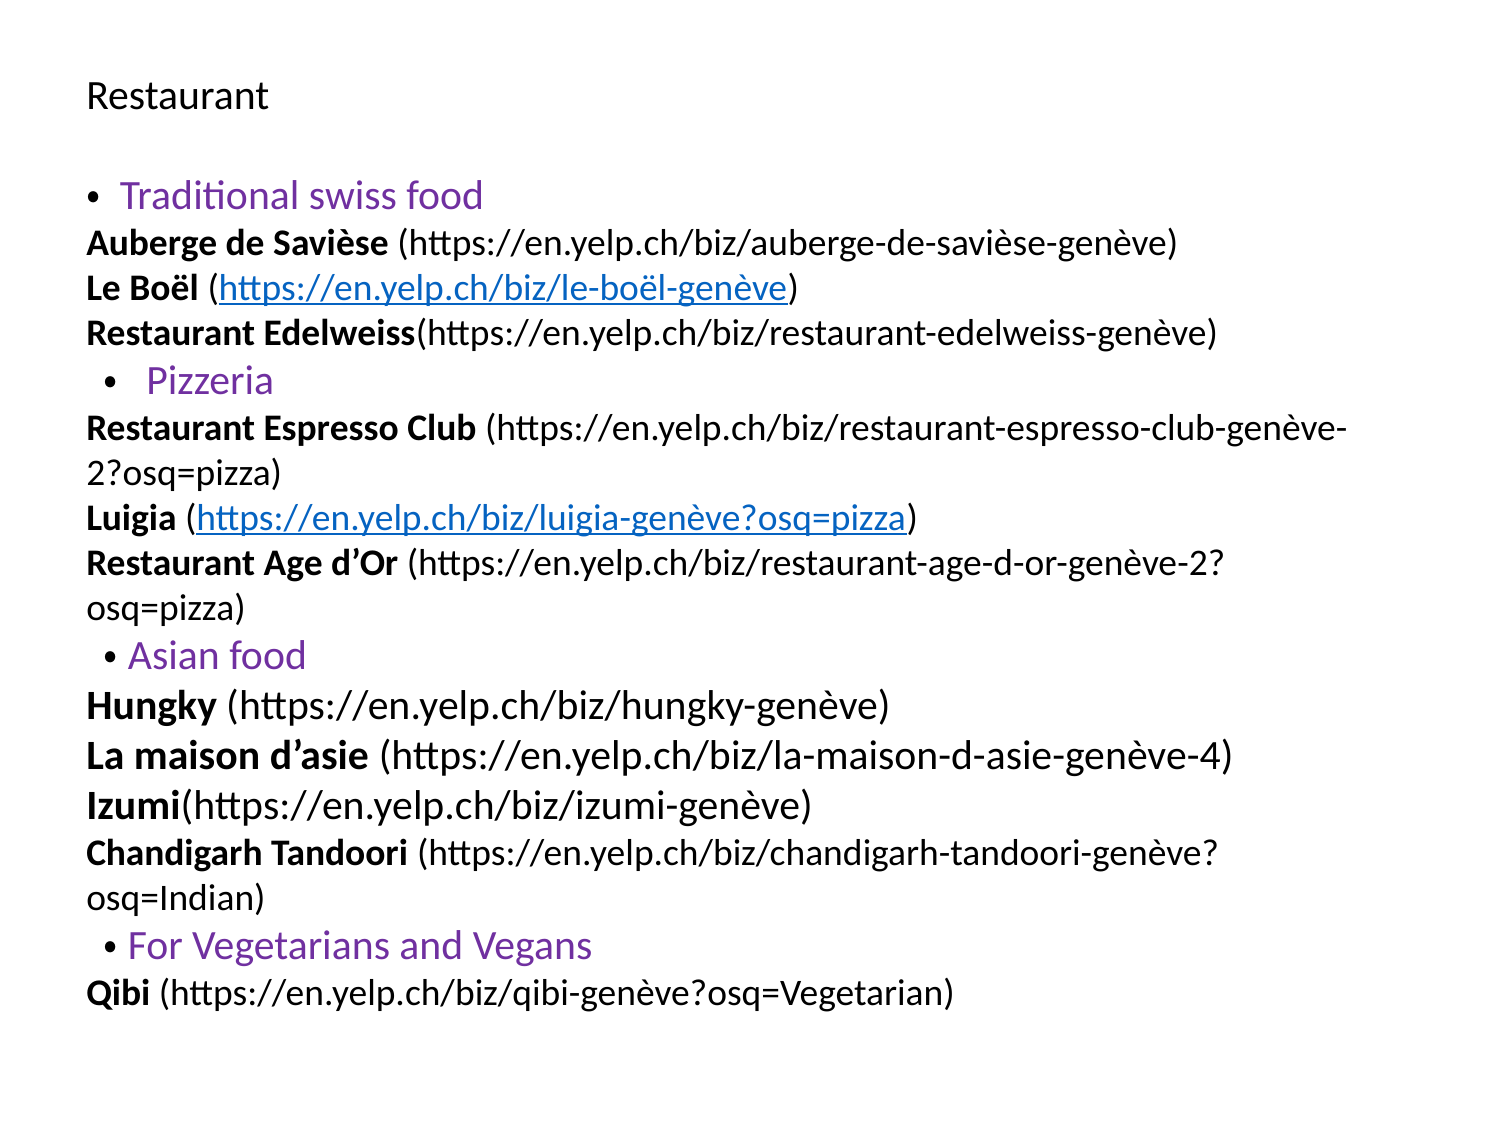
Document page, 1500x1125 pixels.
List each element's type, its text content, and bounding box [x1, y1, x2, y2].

text_box Restaurant ・ Traditional swiss food Auberge de Savièse (https://en.yelp.ch/biz/auberge-de-savièse-genève) Le Boël (https://en.yelp.ch/biz/le-boël-genève) Restaurant Edelweiss(https://en.yelp.ch/biz/restaurant-edelweiss-genève) ・ Pizzeria Restaurant Espresso Club (https://en.yelp.ch/biz/restaurant-espresso-club-genève-2?osq=pizza) Luigia (https://en.yelp.ch/biz/luigia-genève?osq=pizza) Restaurant Age d’Or (https://en.yelp.ch/biz/restaurant-age-d-or-genève-2?osq=pizza) ・Asian food Hungky (https://en.yelp.ch/biz/hungky-genève) La maison d’asie (https://en.yelp.ch/biz/la-maison-d-asie-genève-4) Izumi(https://en.yelp.ch/biz/izumi-genève) Chandigarh Tandoori (https://en.yelp.ch/biz/chandigarh-tandoori-genève?osq=Indian) ・For Vegetarians and Vegans Qibi (https://en.yelp.ch/biz/qibi-genève?osq=Vegetarian) [71, 60, 1391, 1125]
